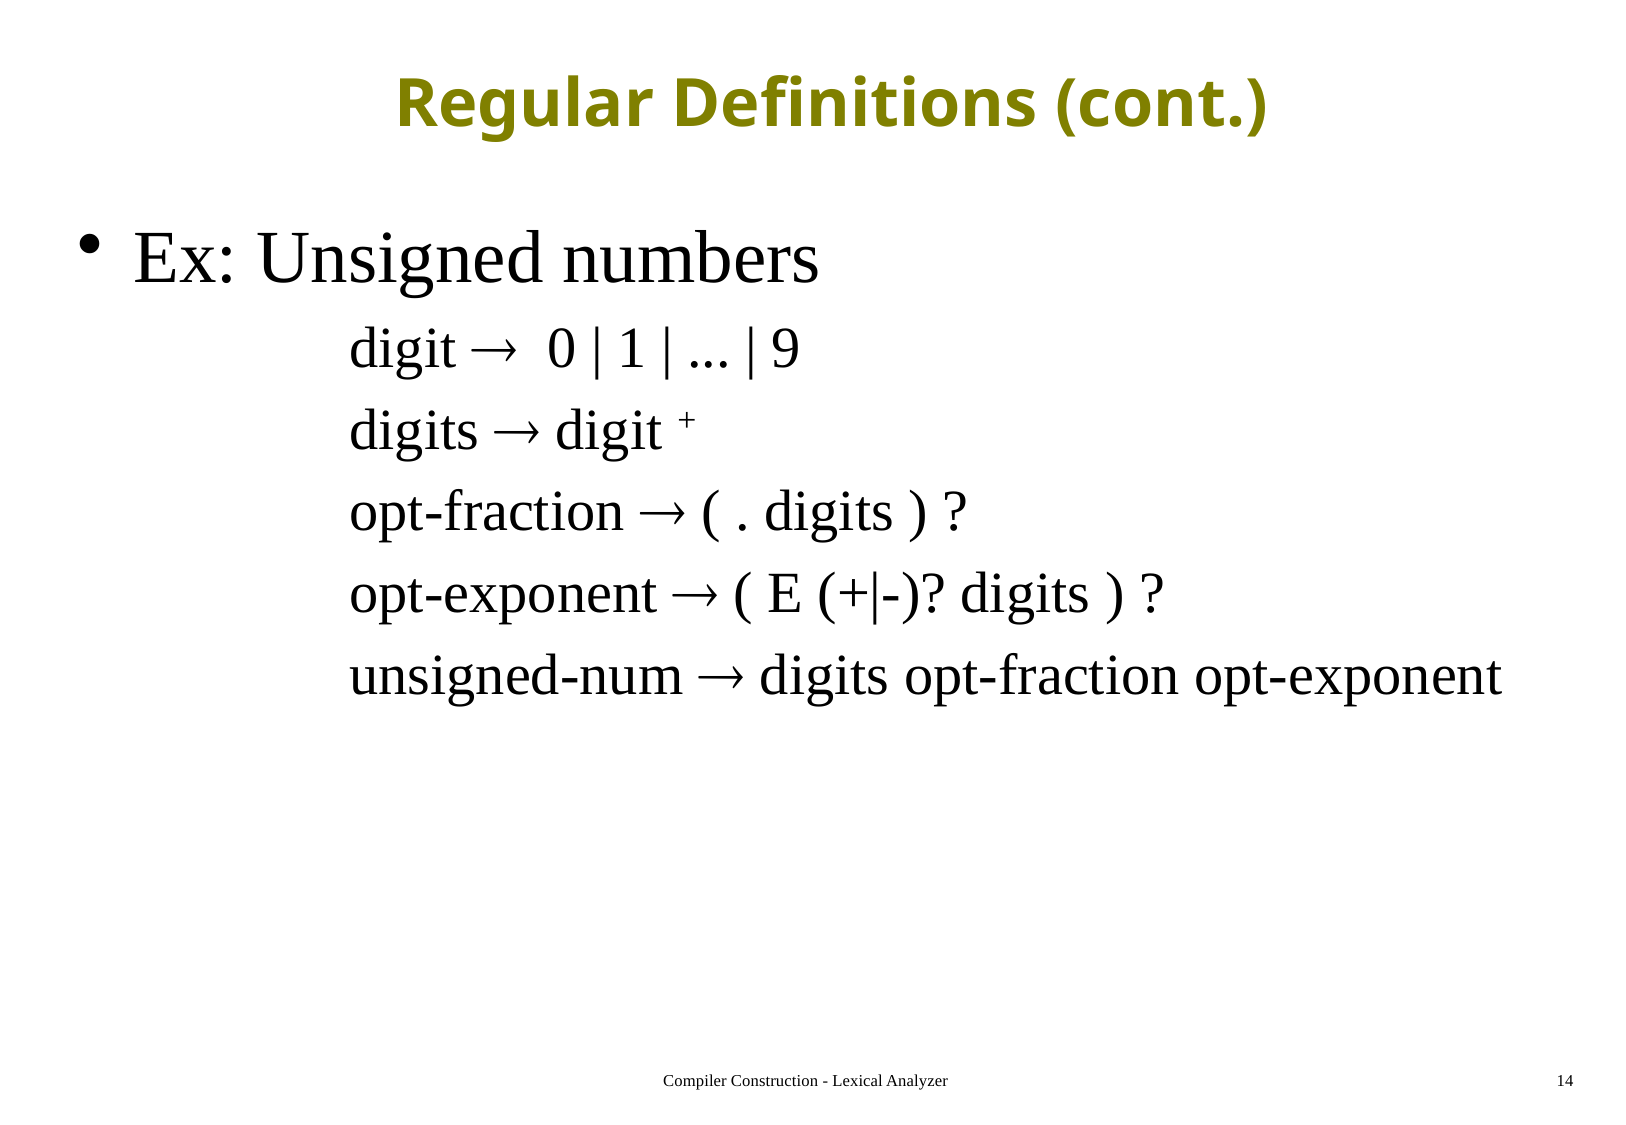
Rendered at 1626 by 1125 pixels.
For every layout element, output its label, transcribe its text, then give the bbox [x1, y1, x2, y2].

list Ex: Unsigned numbers digit  0 | 1 | ... | 9 digits  digit + opt-fraction  ( . digits ) ? opt-exponent  ( E (+|-)? digits ) ? unsigned-num  digits opt-fraction opt-exponent [62, 200, 1600, 1038]
title Regular Definitions (cont.) [62, 24, 1600, 175]
footer Compiler Construction - Lexical Analyzer [501, 1062, 1111, 1100]
slide_number 14 [1250, 1062, 1589, 1100]
